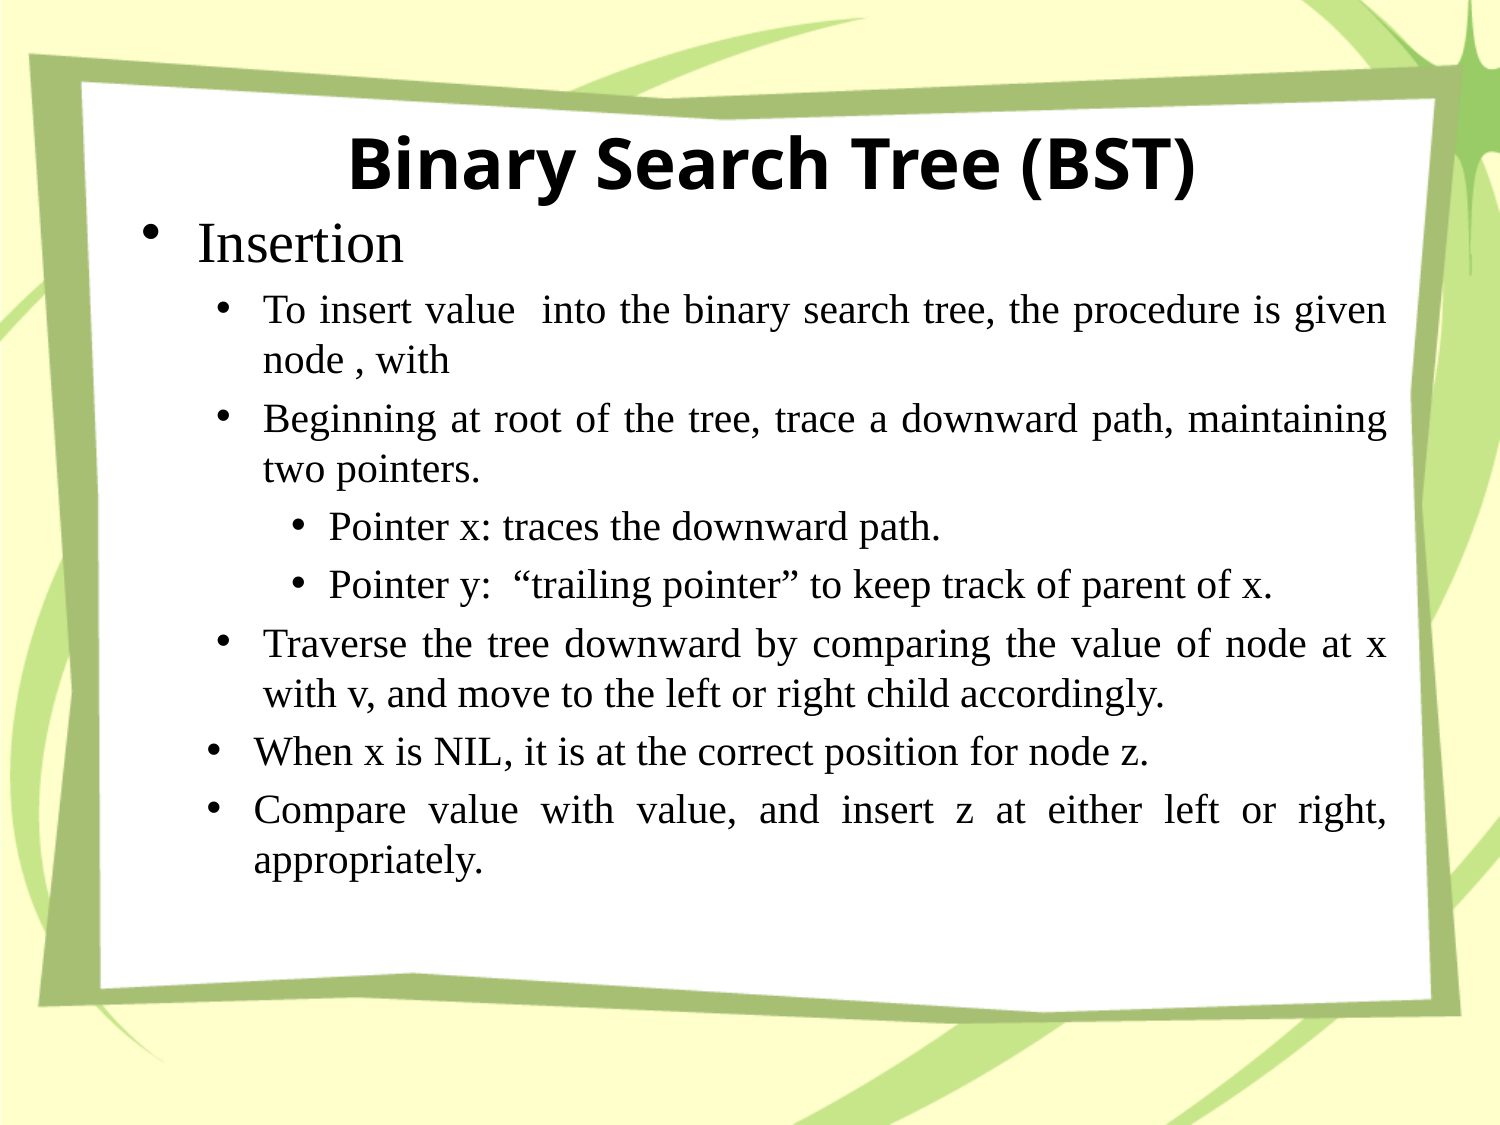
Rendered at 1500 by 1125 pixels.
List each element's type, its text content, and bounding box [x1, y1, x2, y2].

title Binary Search Tree (BST) [96, 101, 1447, 220]
picture [0, 0, 1500, 1125]
